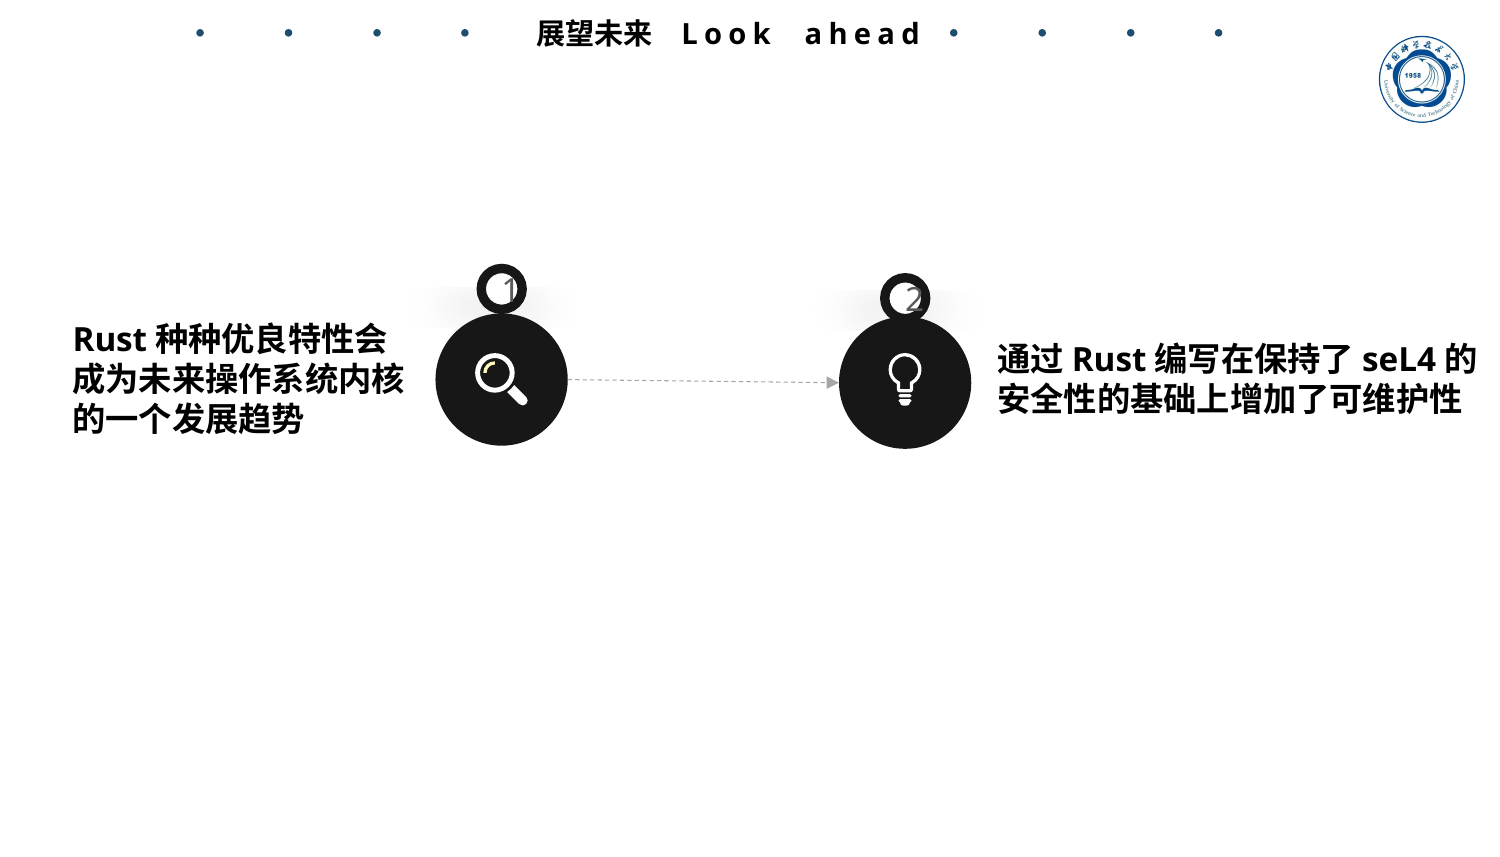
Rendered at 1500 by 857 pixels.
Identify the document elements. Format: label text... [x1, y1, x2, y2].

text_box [435, 268, 972, 626]
text_box [1037, 27, 1048, 38]
text_box [1125, 27, 1136, 38]
text_box Rust种种优良特性会成为未来操作系统内核的一个发展趋势 [57, 310, 435, 446]
text_box [1213, 27, 1224, 38]
text_box 通过Rust编写在保持了seL4的安全性的基础上增加了可维护性 [982, 330, 1500, 426]
text_box 展望未来 [521, 7, 666, 58]
text_box [283, 27, 294, 38]
text_box [195, 27, 205, 38]
text_box [460, 27, 470, 38]
text_box [372, 27, 382, 38]
text_box Look ahead [666, 7, 1027, 58]
picture [1378, 35, 1465, 123]
